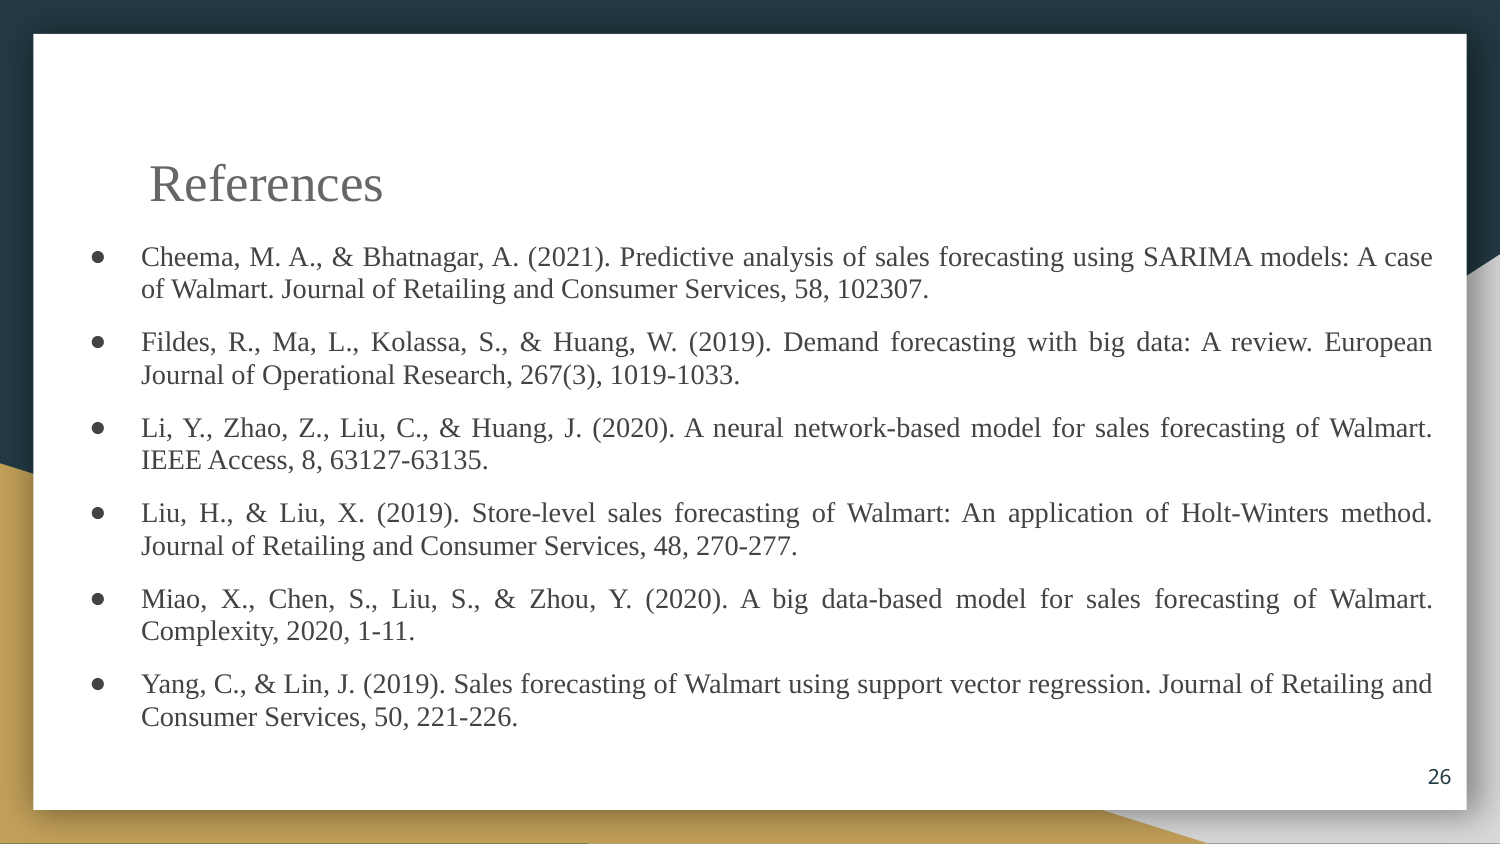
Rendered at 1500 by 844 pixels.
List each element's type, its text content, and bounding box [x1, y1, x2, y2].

title References [134, 138, 1366, 225]
slide_number ‹#› [1376, 745, 1467, 810]
list Cheema, M. A., & Bhatnagar, A. (2021). Predictive analysis of sales forecasting using SARIMA models: A case of Walmart. Journal of Retailing and Consumer Services, 58, 102307. Fildes, R., Ma, L., Kolassa, S., & Huang, W. (2019). Demand forecasting with big data: A review. European Journal of Operational Research, 267(3), 1019-1033. Li, Y., Zhao, Z., Liu, C., & Huang, J. (2020). A neural network-based model for sales forecasting of Walmart. IEEE Access, 8, 63127-63135. Liu, H., & Liu, X. (2019). Store-level sales forecasting of Walmart: An application of Holt-Winters method. Journal of Retailing and Consumer Services, 48, 270-277. Miao, X., Chen, S., Liu, S., & Zhou, Y. (2020). A big data-based model for sales forecasting of Walmart. Complexity, 2020, 1-11. Yang, C., & Lin, J. (2019). Sales forecasting of Walmart using support vector regression. Journal of Retailing and Consumer Services, 50, 221-226. [51, 225, 1449, 775]
